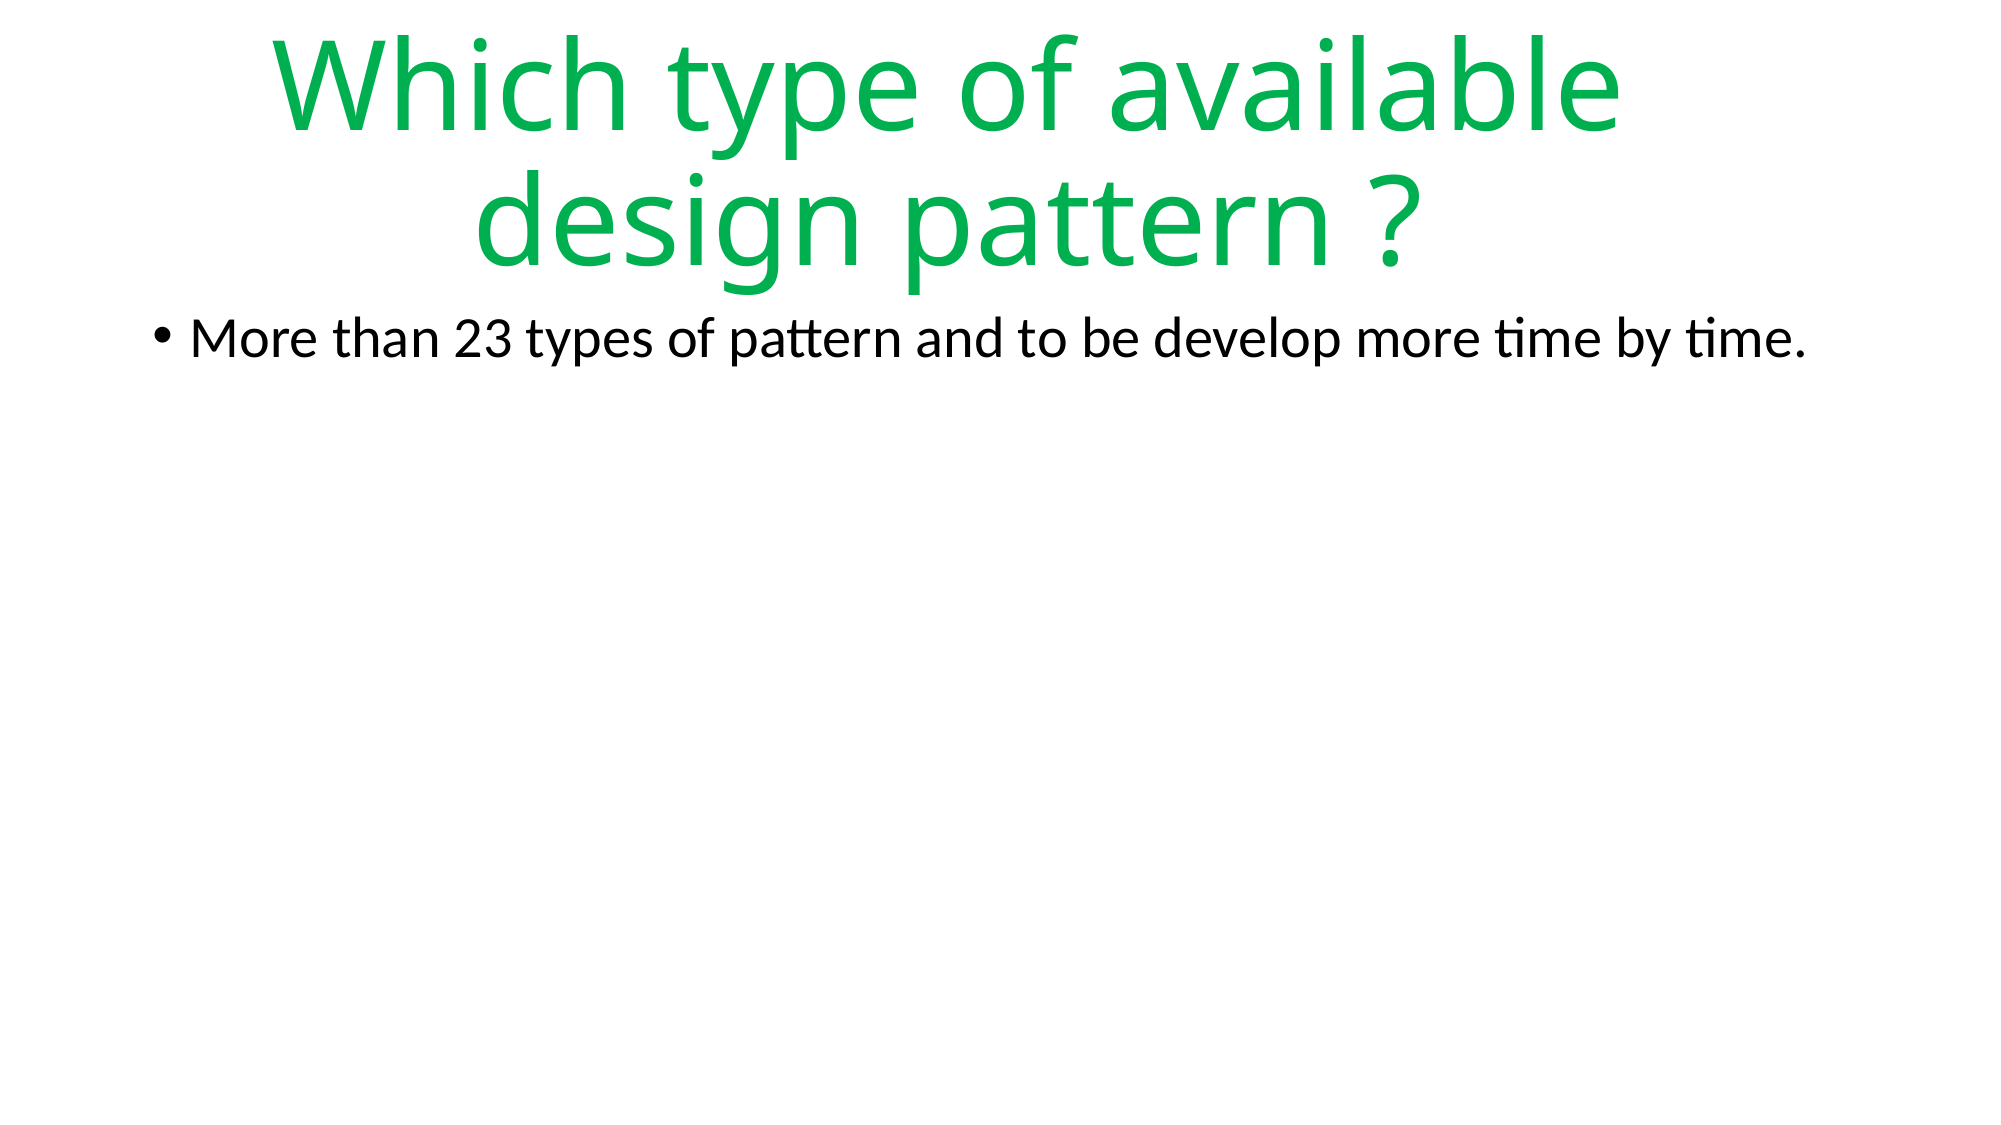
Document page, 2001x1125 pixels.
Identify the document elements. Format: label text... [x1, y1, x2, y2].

title Which type of available design pattern ? [183, 49, 1713, 267]
list More than 23 types of pattern and to be develop more time by time. [137, 299, 1863, 1014]
